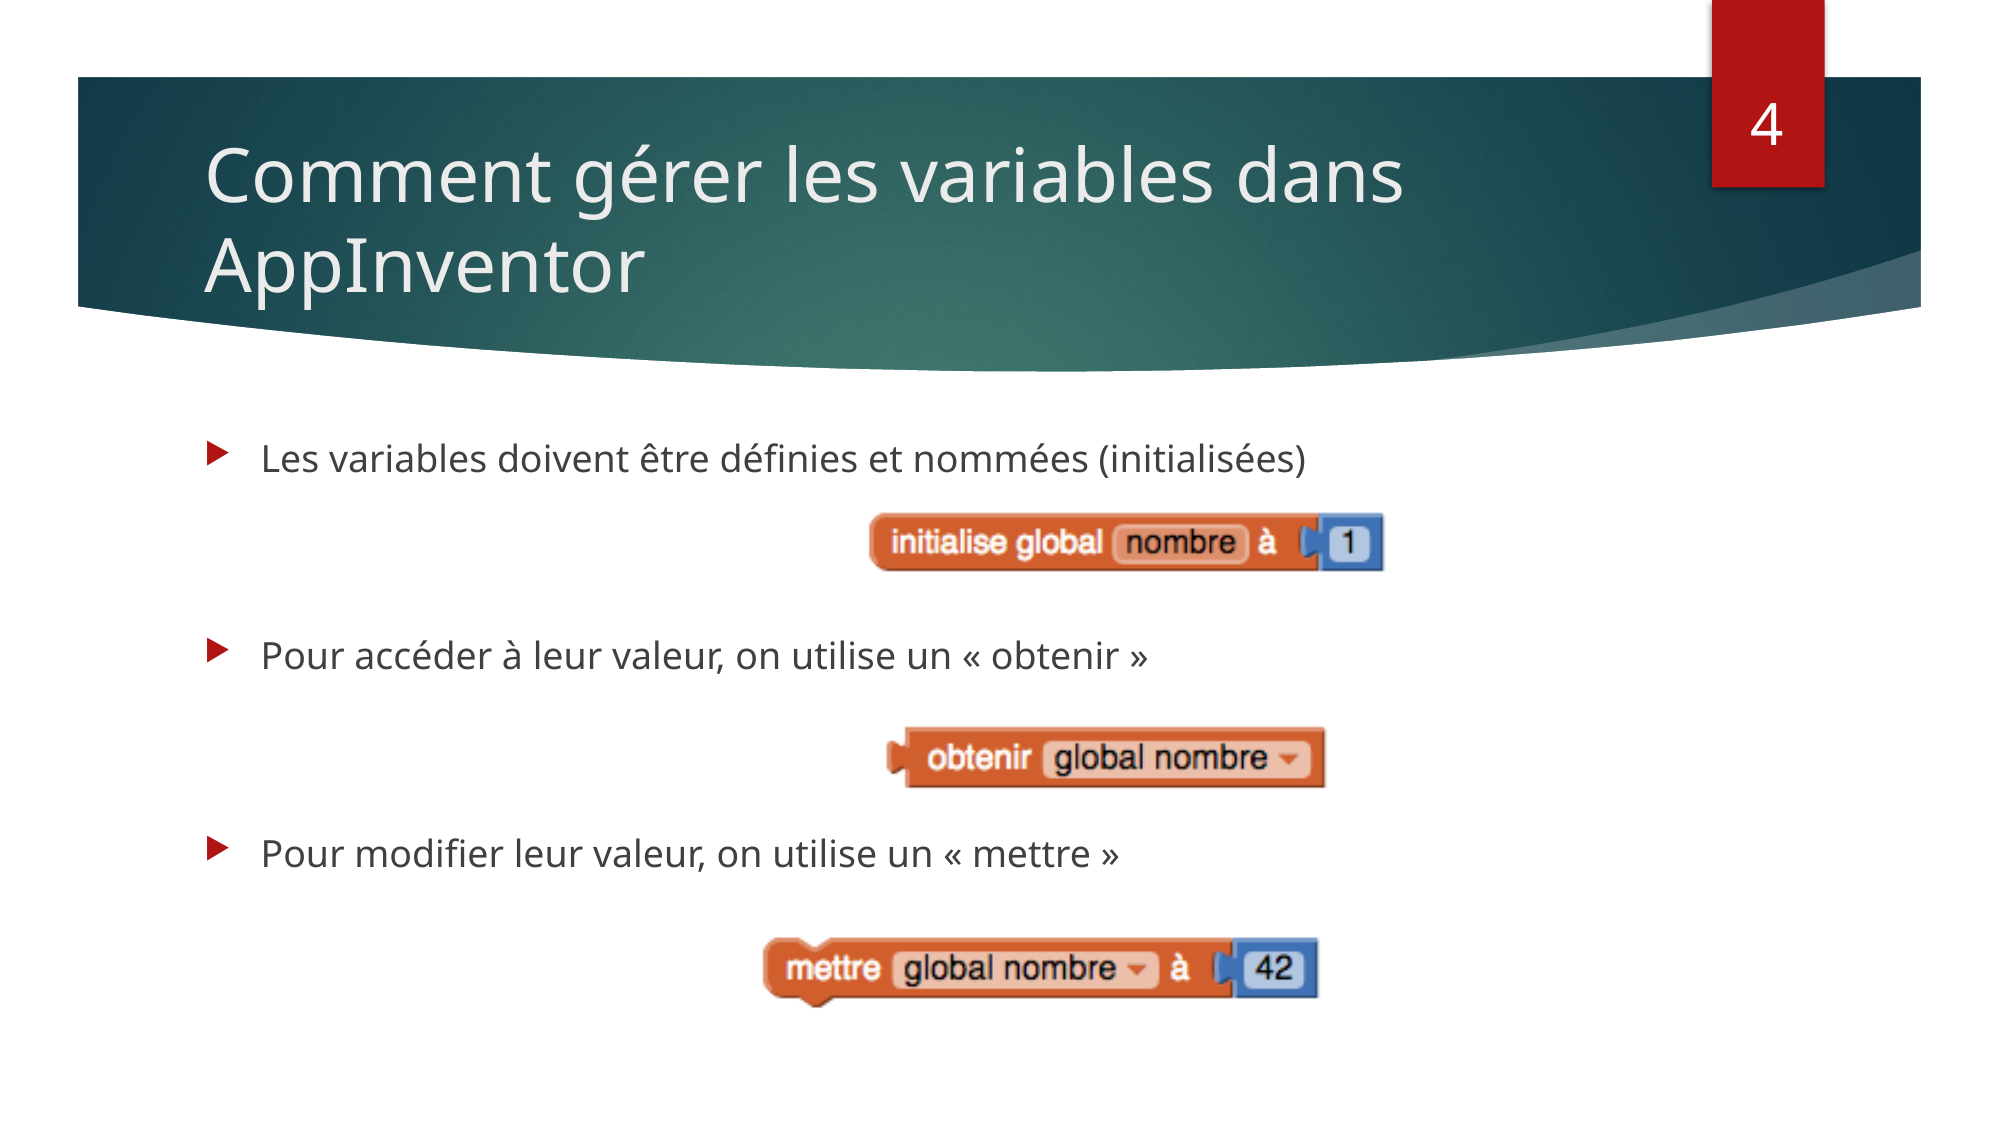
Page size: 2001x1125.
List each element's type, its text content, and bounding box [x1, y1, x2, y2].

list Les variables doivent être définies et nommées (initialisées) Pour accéder à leur valeur, on utilise un « obtenir » Pour modifier leur valeur, on utilise un « mettre » [189, 427, 1638, 988]
title Comment gérer les variables dans AppInventor [189, 159, 1638, 276]
slide_number 4 [1698, 48, 1836, 175]
picture [750, 922, 1334, 1022]
picture [861, 497, 1399, 585]
picture [862, 702, 1355, 807]
